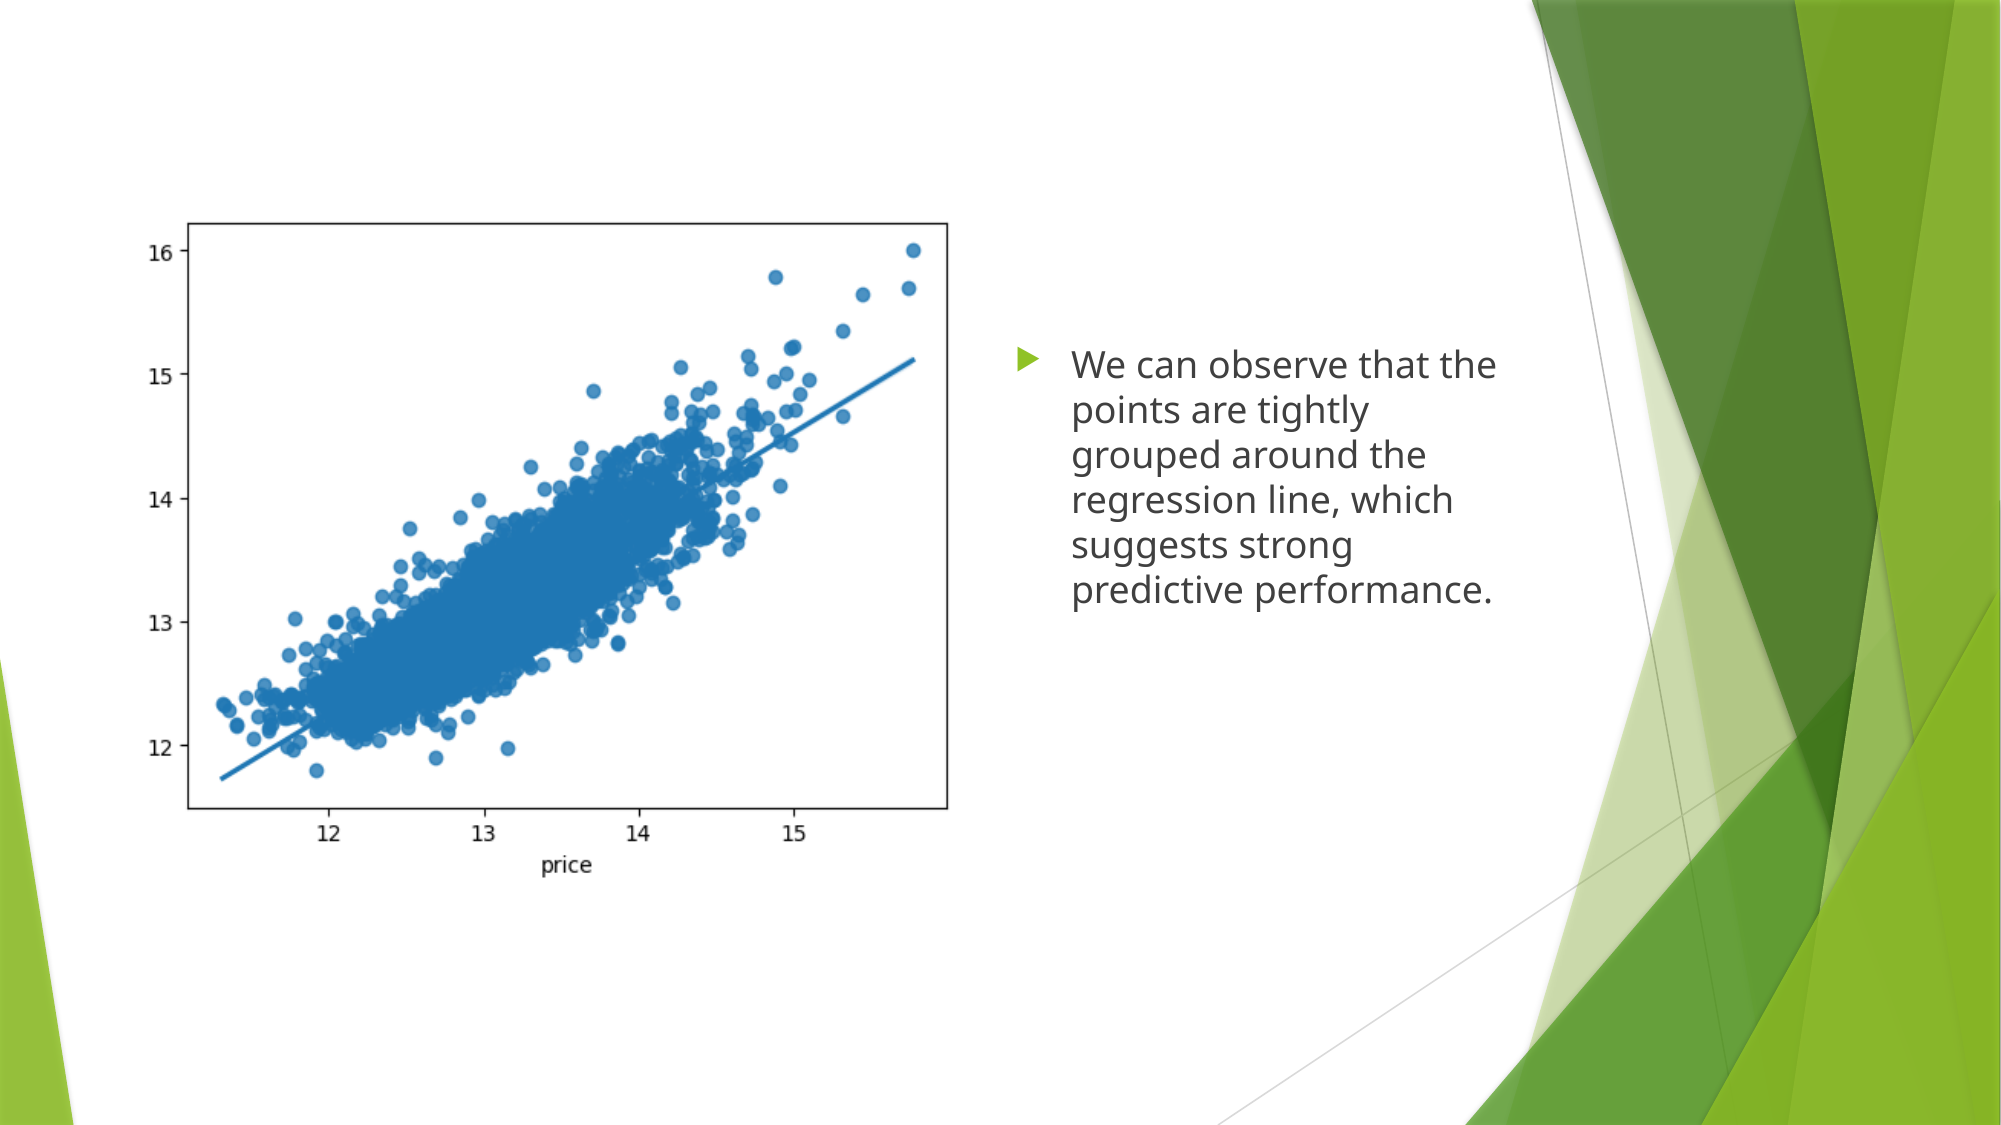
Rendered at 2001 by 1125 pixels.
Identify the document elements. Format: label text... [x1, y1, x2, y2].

picture [130, 208, 963, 893]
list We can observe that the points are tightly grouped around the regression line, which suggests strong predictive performance. [999, 333, 1521, 991]
